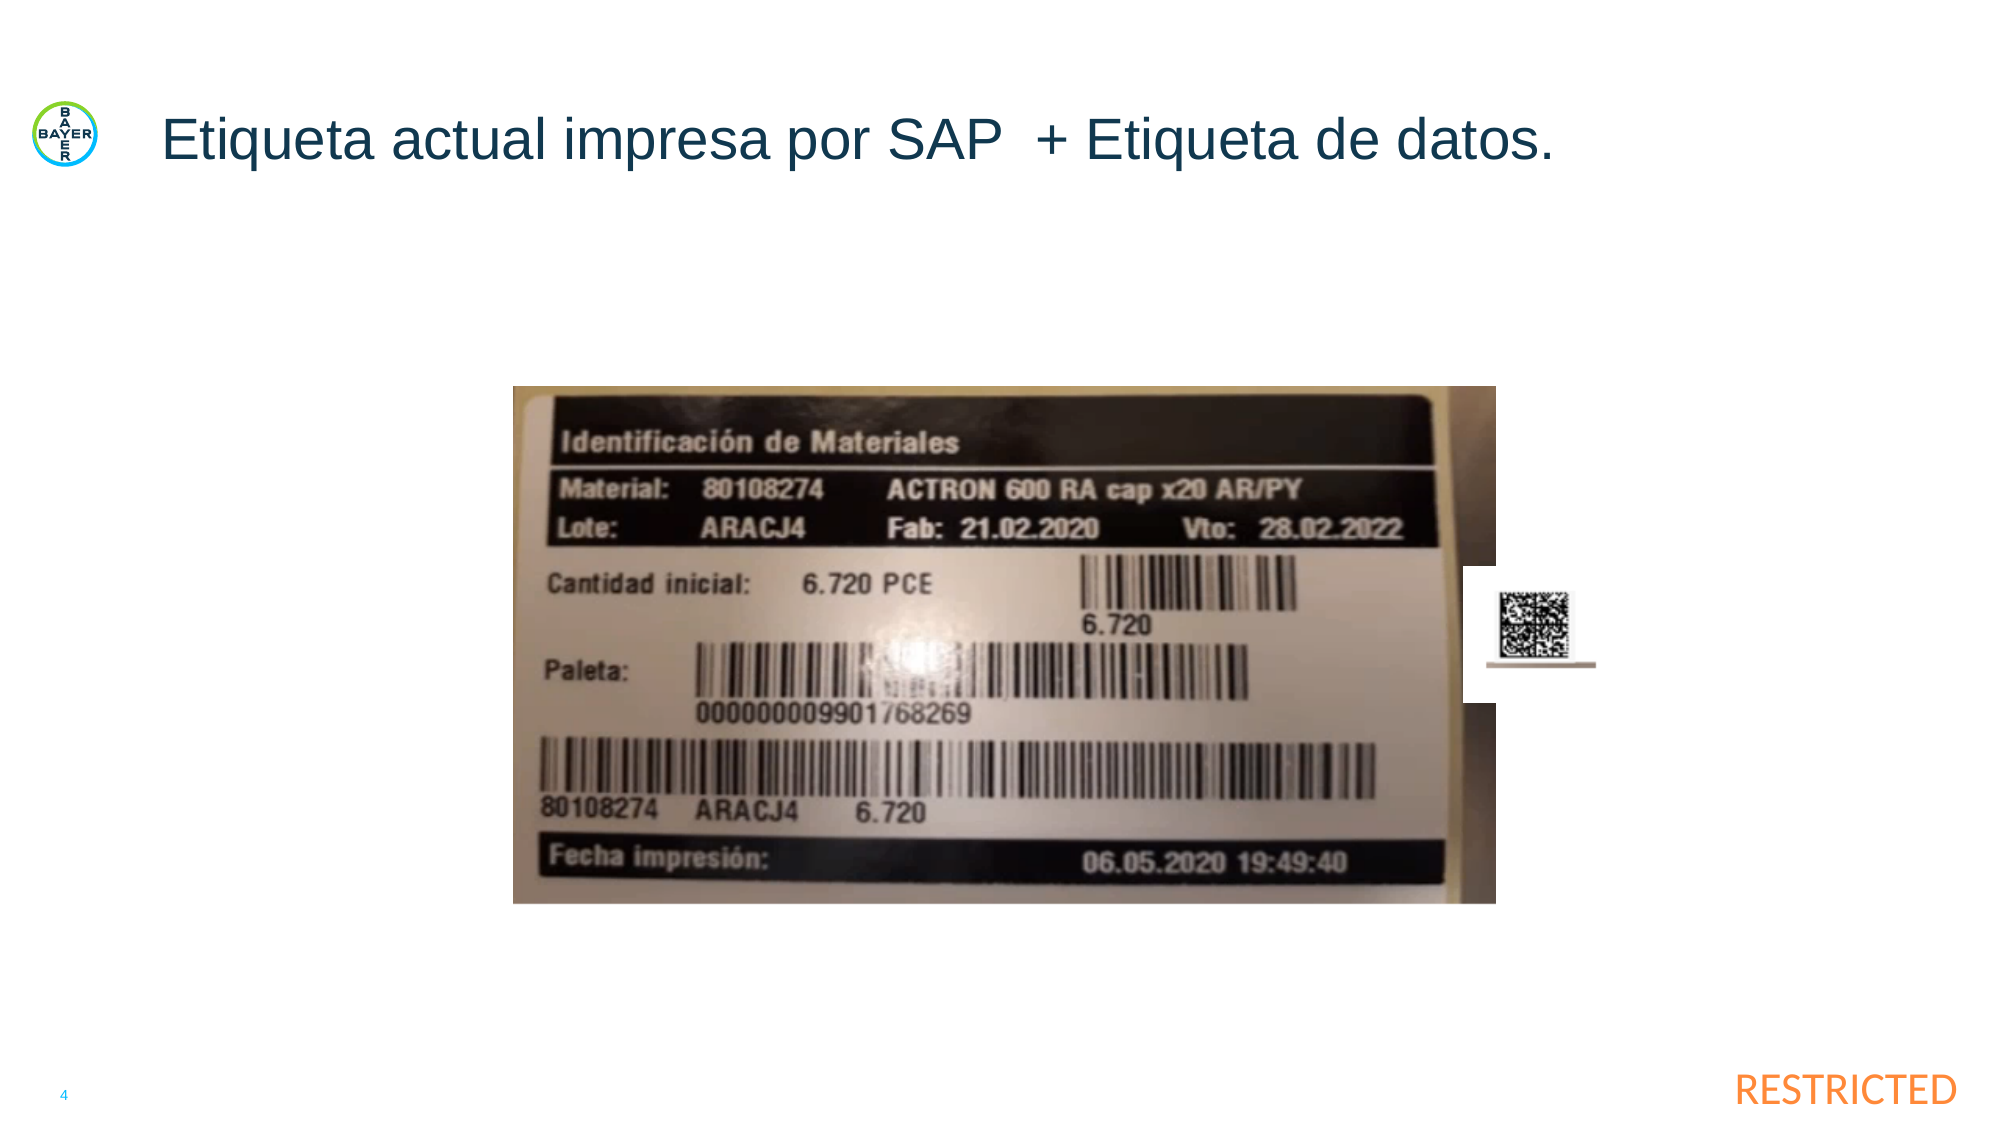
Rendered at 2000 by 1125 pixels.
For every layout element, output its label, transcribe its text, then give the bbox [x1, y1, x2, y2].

picture [64, 105, 82, 112]
title Etiqueta actual impresa por SAP + Etiqueta de datos. [161, 29, 1933, 172]
slide_number 4 [32, 1085, 97, 1104]
picture [512, 386, 1626, 912]
